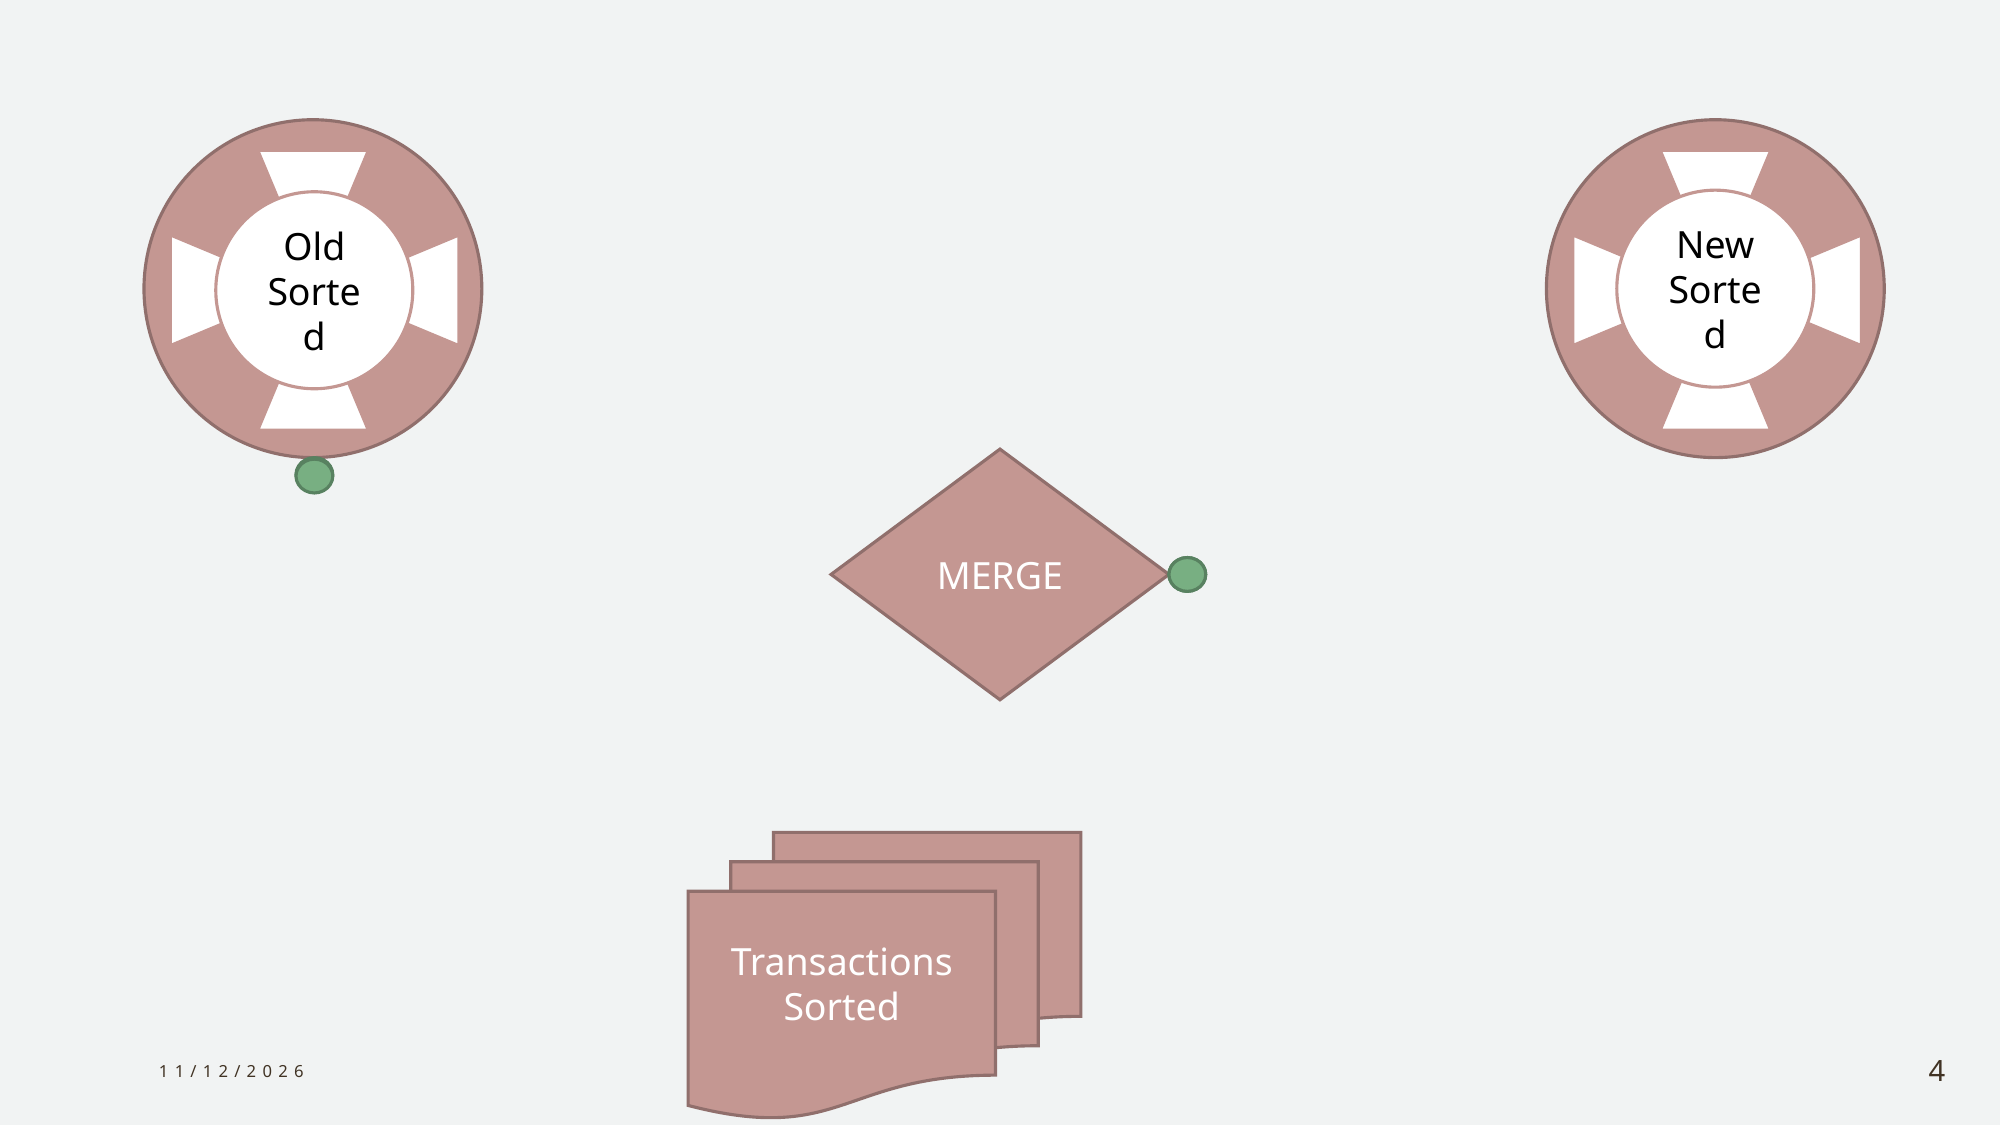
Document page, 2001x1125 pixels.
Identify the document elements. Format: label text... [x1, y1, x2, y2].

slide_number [143, 1042, 594, 1103]
text_box [729, 860, 1040, 1050]
text_box Transactions Sorted [686, 889, 998, 1120]
text_box [1167, 555, 1208, 593]
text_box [143, 119, 483, 459]
text_box MERGE [828, 447, 1167, 702]
slide_number 4 [1875, 1042, 1961, 1103]
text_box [1545, 119, 1885, 459]
text_box [294, 459, 335, 495]
text_box [771, 830, 1083, 1020]
